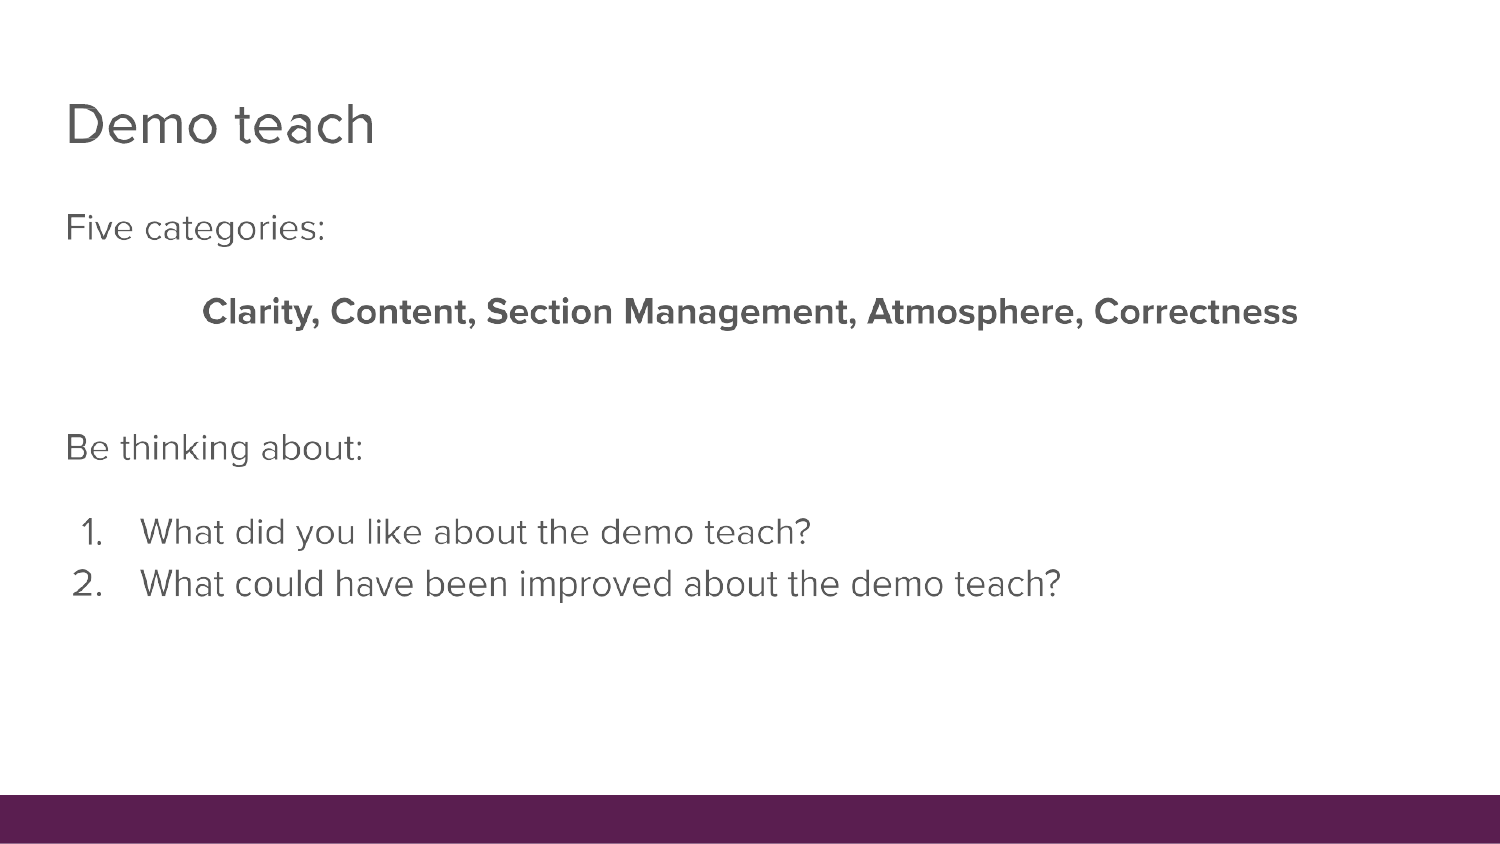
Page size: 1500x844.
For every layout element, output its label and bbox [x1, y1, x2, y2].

text_box [143, 114, 182, 143]
picture [203, 297, 1297, 331]
picture [73, 569, 101, 596]
text_box [254, 114, 282, 144]
picture [81, 518, 101, 545]
text_box [234, 107, 252, 144]
picture [67, 434, 361, 467]
picture [140, 569, 1061, 603]
text_box [69, 104, 103, 143]
text_box [188, 114, 217, 144]
picture [67, 213, 323, 247]
text_box [287, 114, 311, 144]
text_box [108, 114, 137, 144]
text_box [317, 114, 343, 144]
text_box [348, 104, 372, 143]
picture [140, 518, 810, 552]
